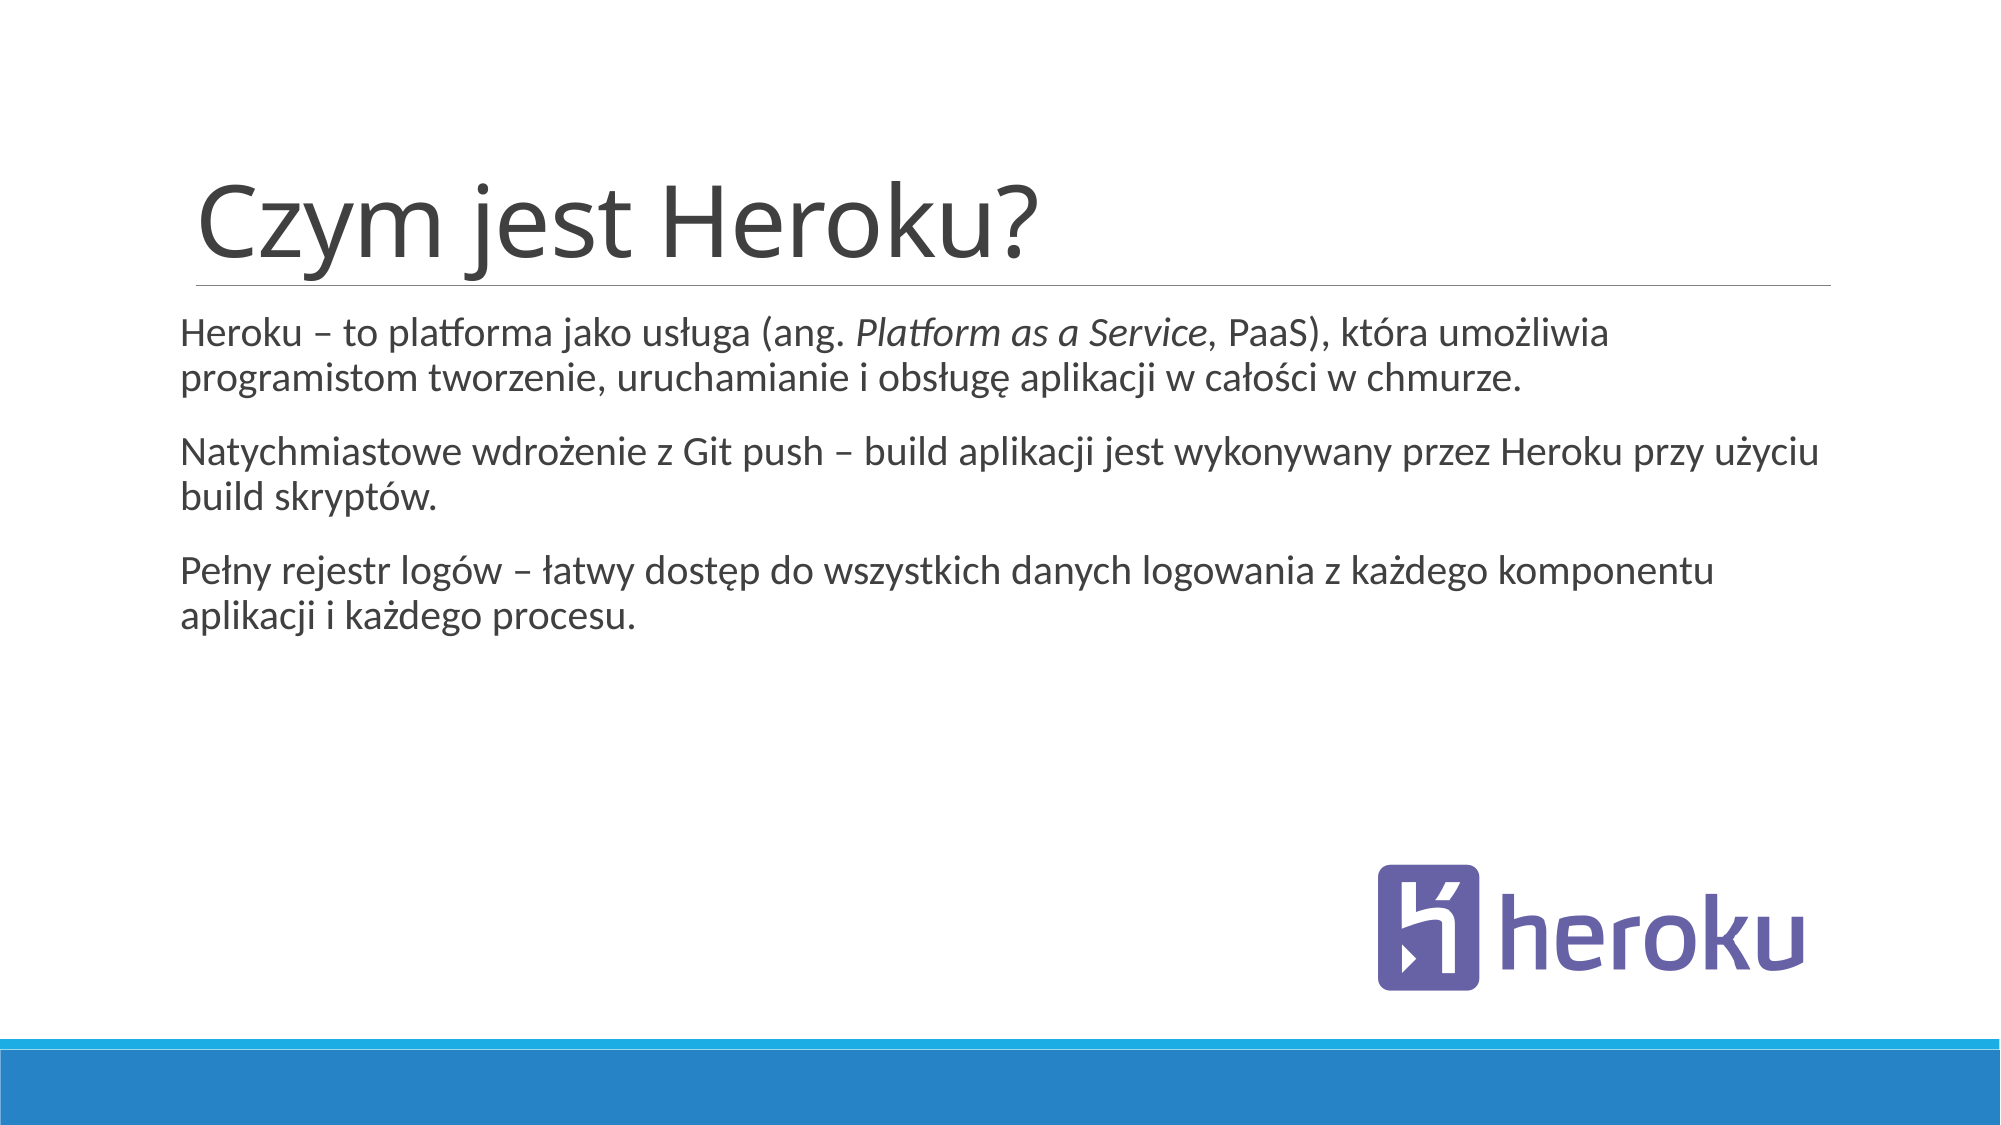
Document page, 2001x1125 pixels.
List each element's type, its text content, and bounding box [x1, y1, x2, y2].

title Czym jest Heroku? [180, 47, 1830, 285]
picture [1355, 816, 1831, 1055]
list Heroku – to platforma jako usługa (ang. Platform as a Service, PaaS), która umożliwia programistom tworzenie, uruchamianie i obsługę aplikacji w całości w chmurze. Natychmiastowe wdrożenie z Git push – build aplikacji jest wykonywany przez Heroku przy użyciu build skryptów. Pełny rejestr logów – łatwy dostęp do wszystkich danych logowania z każdego komponentu aplikacji i każdego procesu. [180, 302, 1830, 963]
